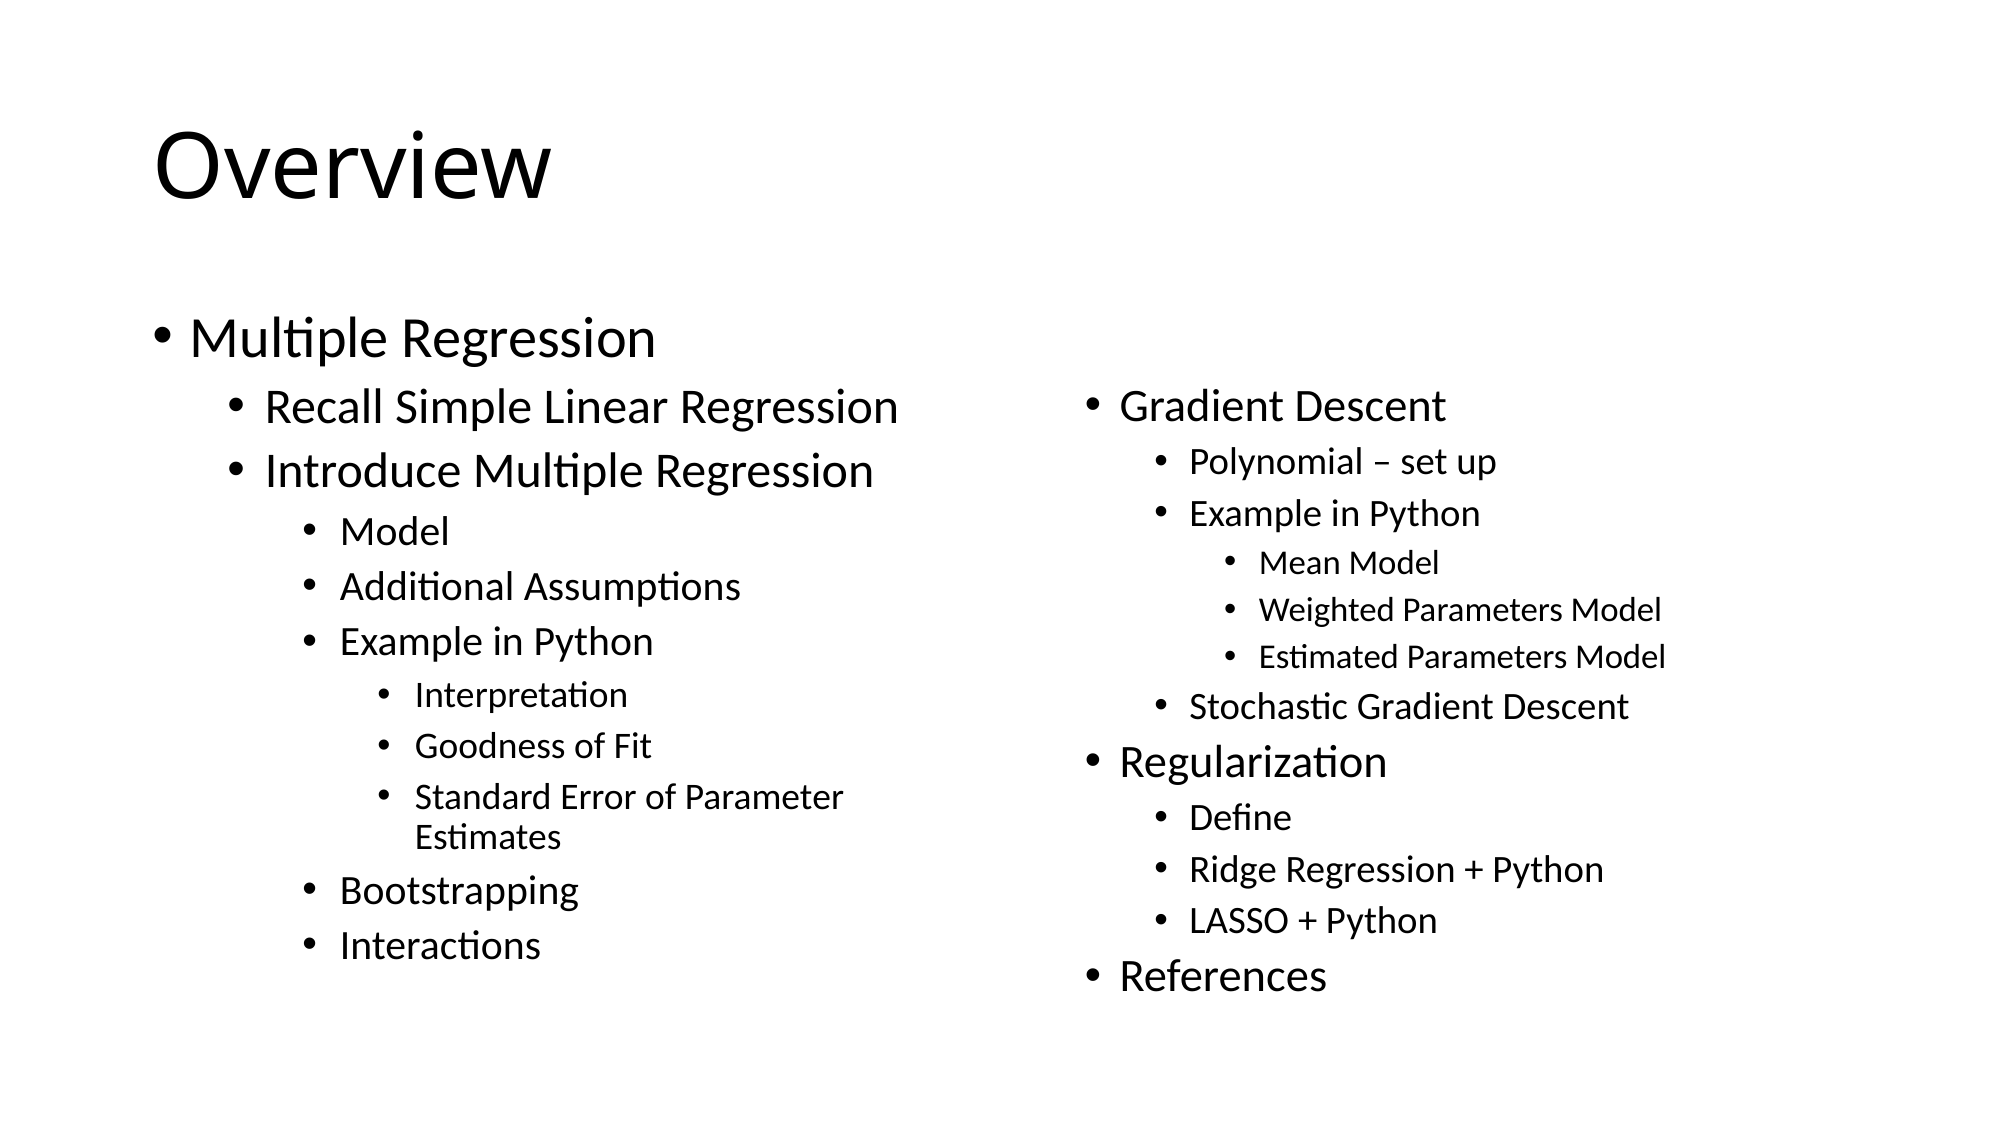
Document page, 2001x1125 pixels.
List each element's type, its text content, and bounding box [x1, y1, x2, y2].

title Overview [137, 59, 1863, 278]
text_box Gradient Descent Polynomial – set up Example in Python Mean Model Weighted Parameters Model Estimated Parameters Model Stochastic Gradient Descent Regularization Define Ridge Regression + Python LASSO + Python References [999, 299, 1792, 1014]
list Multiple Regression Recall Simple Linear Regression Introduce Multiple Regression Model Additional Assumptions Example in Python Interpretation Goodness of Fit Standard Error of Parameter Estimates Bootstrapping Interactions [137, 299, 930, 1014]
